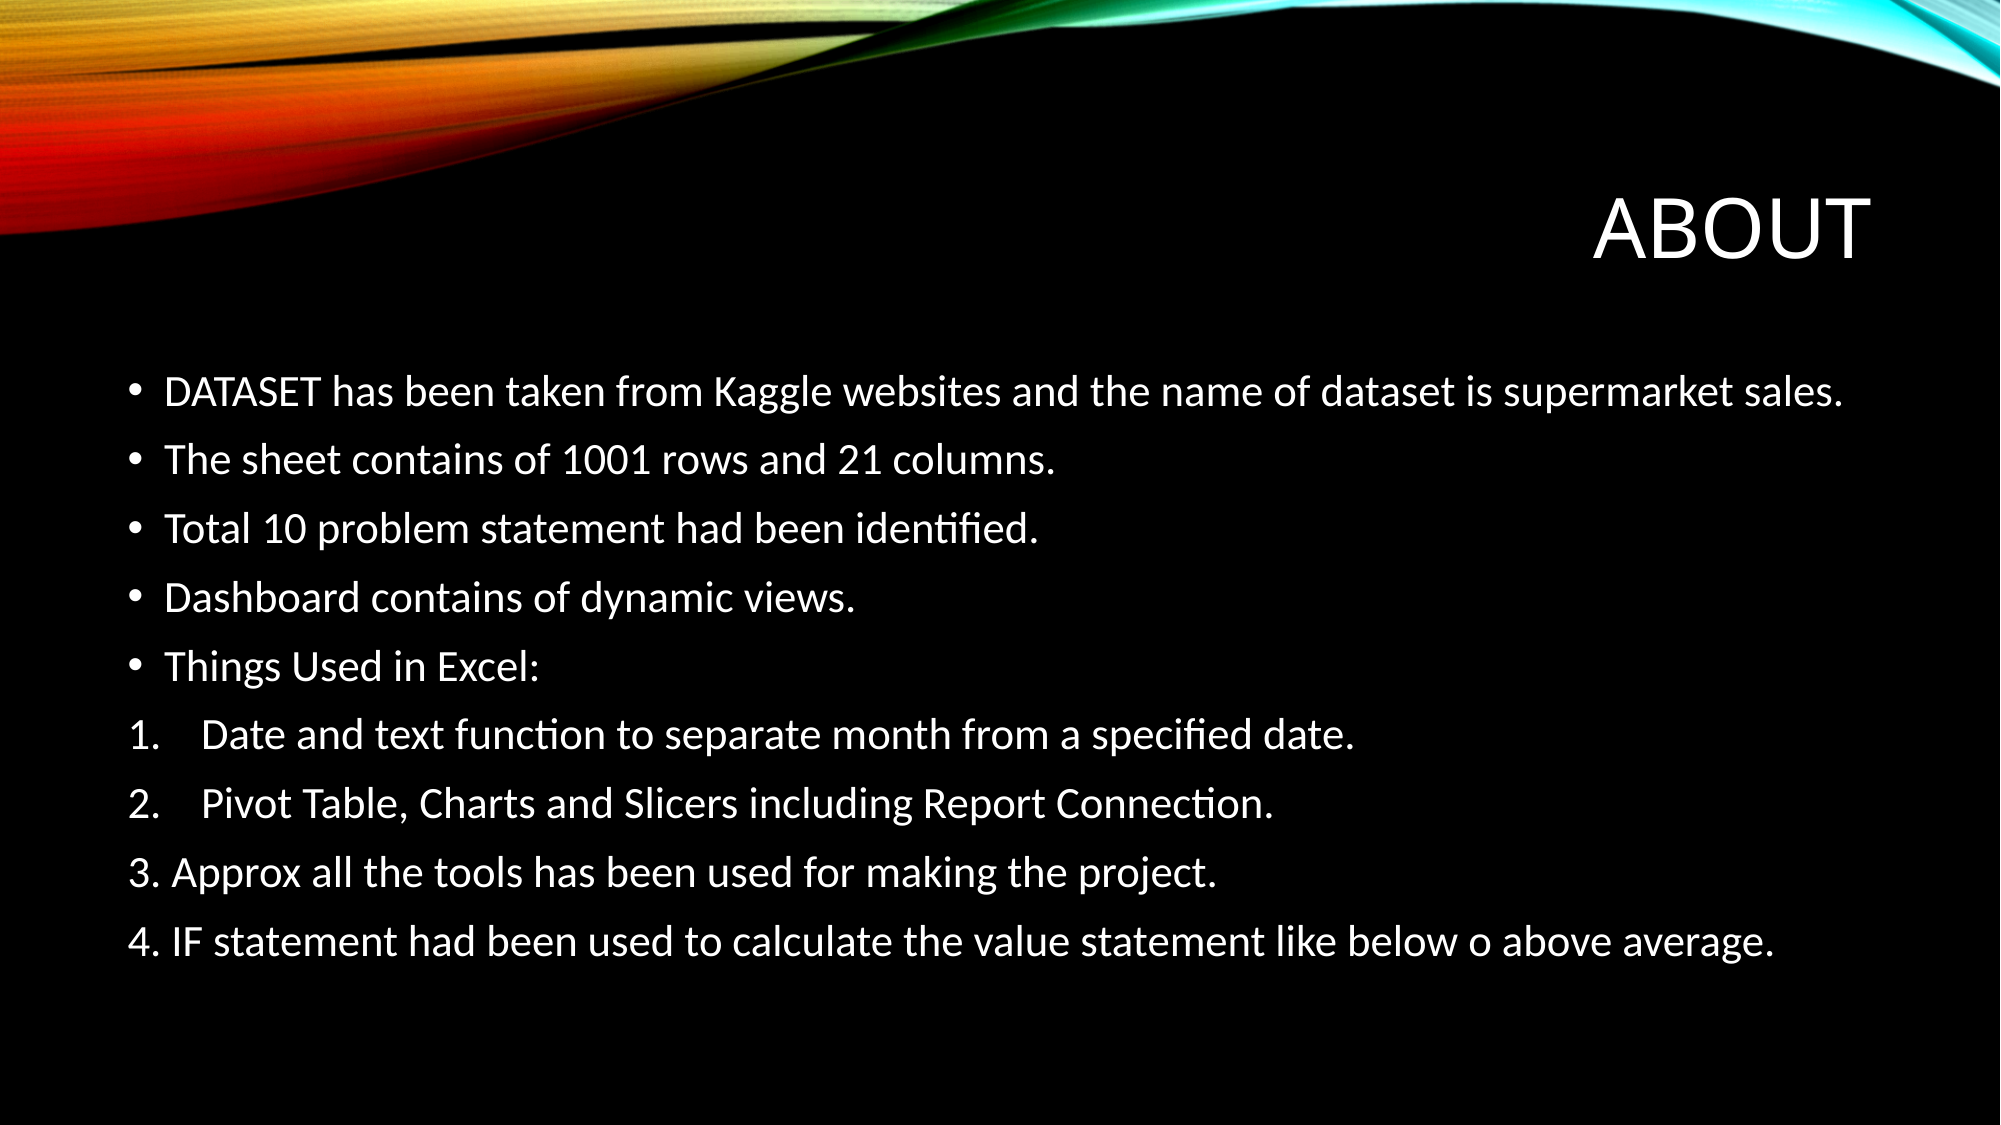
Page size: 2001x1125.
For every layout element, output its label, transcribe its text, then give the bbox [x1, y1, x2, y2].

picture [0, 0, 2000, 237]
list DATASET has been taken from Kaggle websites and the name of dataset is supermarket sales. The sheet contains of 1001 rows and 21 columns. Total 10 problem statement had been identified. Dashboard contains of dynamic views. Things Used in Excel: Date and text function to separate month from a specified date. Pivot Table, Charts and Slicers including Report Connection. 3. Approx all the tools has been used for making the project. 4. IF statement had been used to calculate the value statement like below o above average. [112, 360, 1888, 1021]
title ABOUT [474, 125, 1888, 338]
